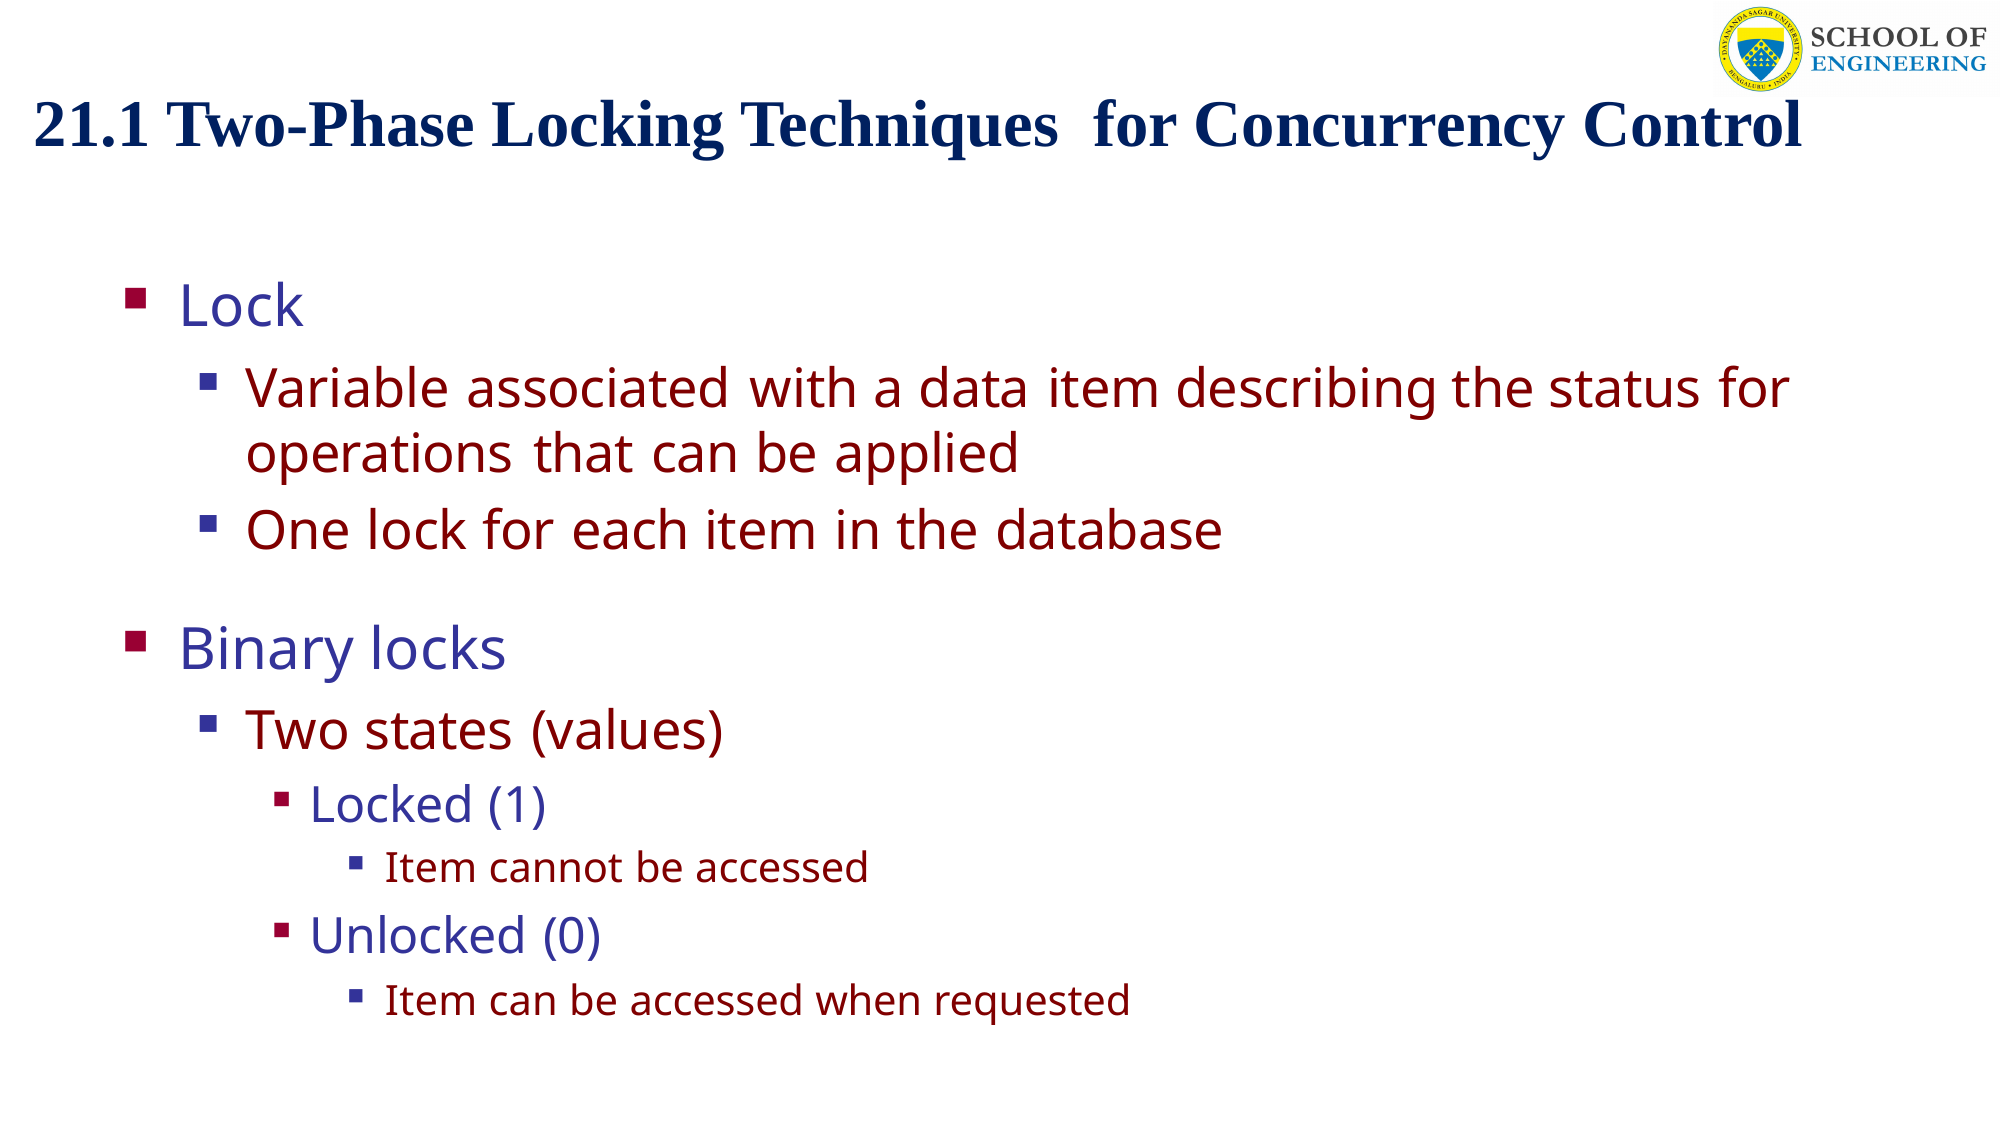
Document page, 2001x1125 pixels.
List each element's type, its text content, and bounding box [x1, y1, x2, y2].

picture [1713, 1, 2000, 97]
title 21.1 Two-Phase Locking Techniques for Concurrency Control [31, 16, 1827, 209]
text_box Lock Variable associated with a data item describing the status for operations that can be applied One lock for each item in the database Binary locks Two states (values) Locked (1) Item cannot be accessed Unlocked (0) Item can be accessed when requested [120, 251, 1936, 1025]
